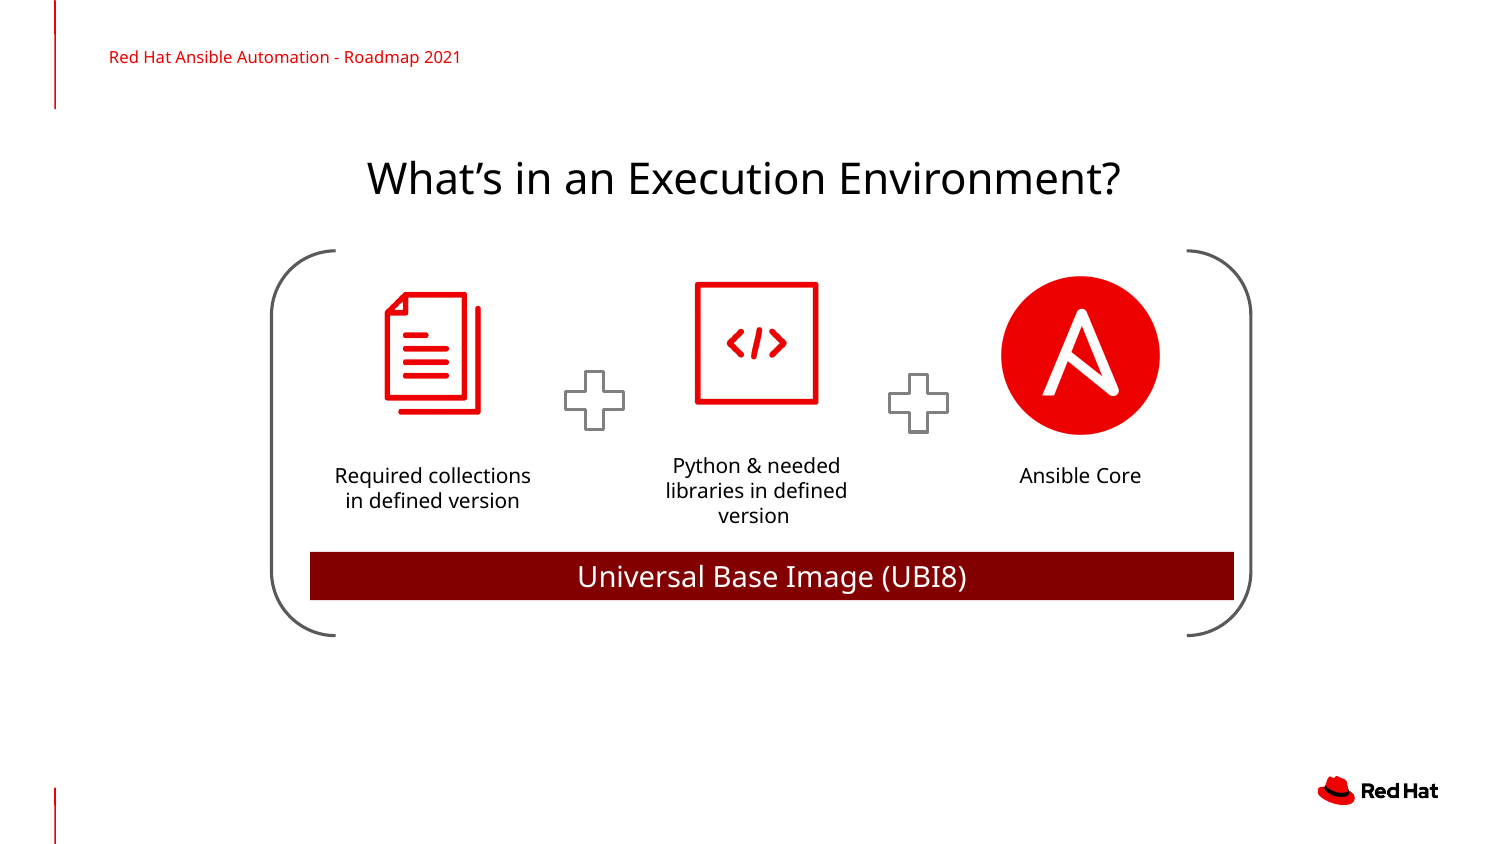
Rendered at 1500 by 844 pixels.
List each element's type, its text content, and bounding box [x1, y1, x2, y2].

text_box [565, 371, 624, 430]
text_box Required collections in defined version [310, 447, 556, 528]
picture [1317, 776, 1438, 805]
text_box Universal Base Image (UBI8) [310, 551, 1234, 601]
text_box [271, 250, 1251, 636]
text_box Ansible Core [958, 450, 1204, 501]
text_box What’s in an Execution Environment? [108, 135, 1391, 204]
picture [351, 272, 514, 435]
text_box [889, 374, 948, 432]
picture [999, 274, 1162, 437]
text_box Red Hat Ansible Automation - Roadmap 2021 [55, 6, 689, 108]
picture [675, 261, 838, 424]
text_box Python & needed libraries in defined version [634, 437, 880, 543]
